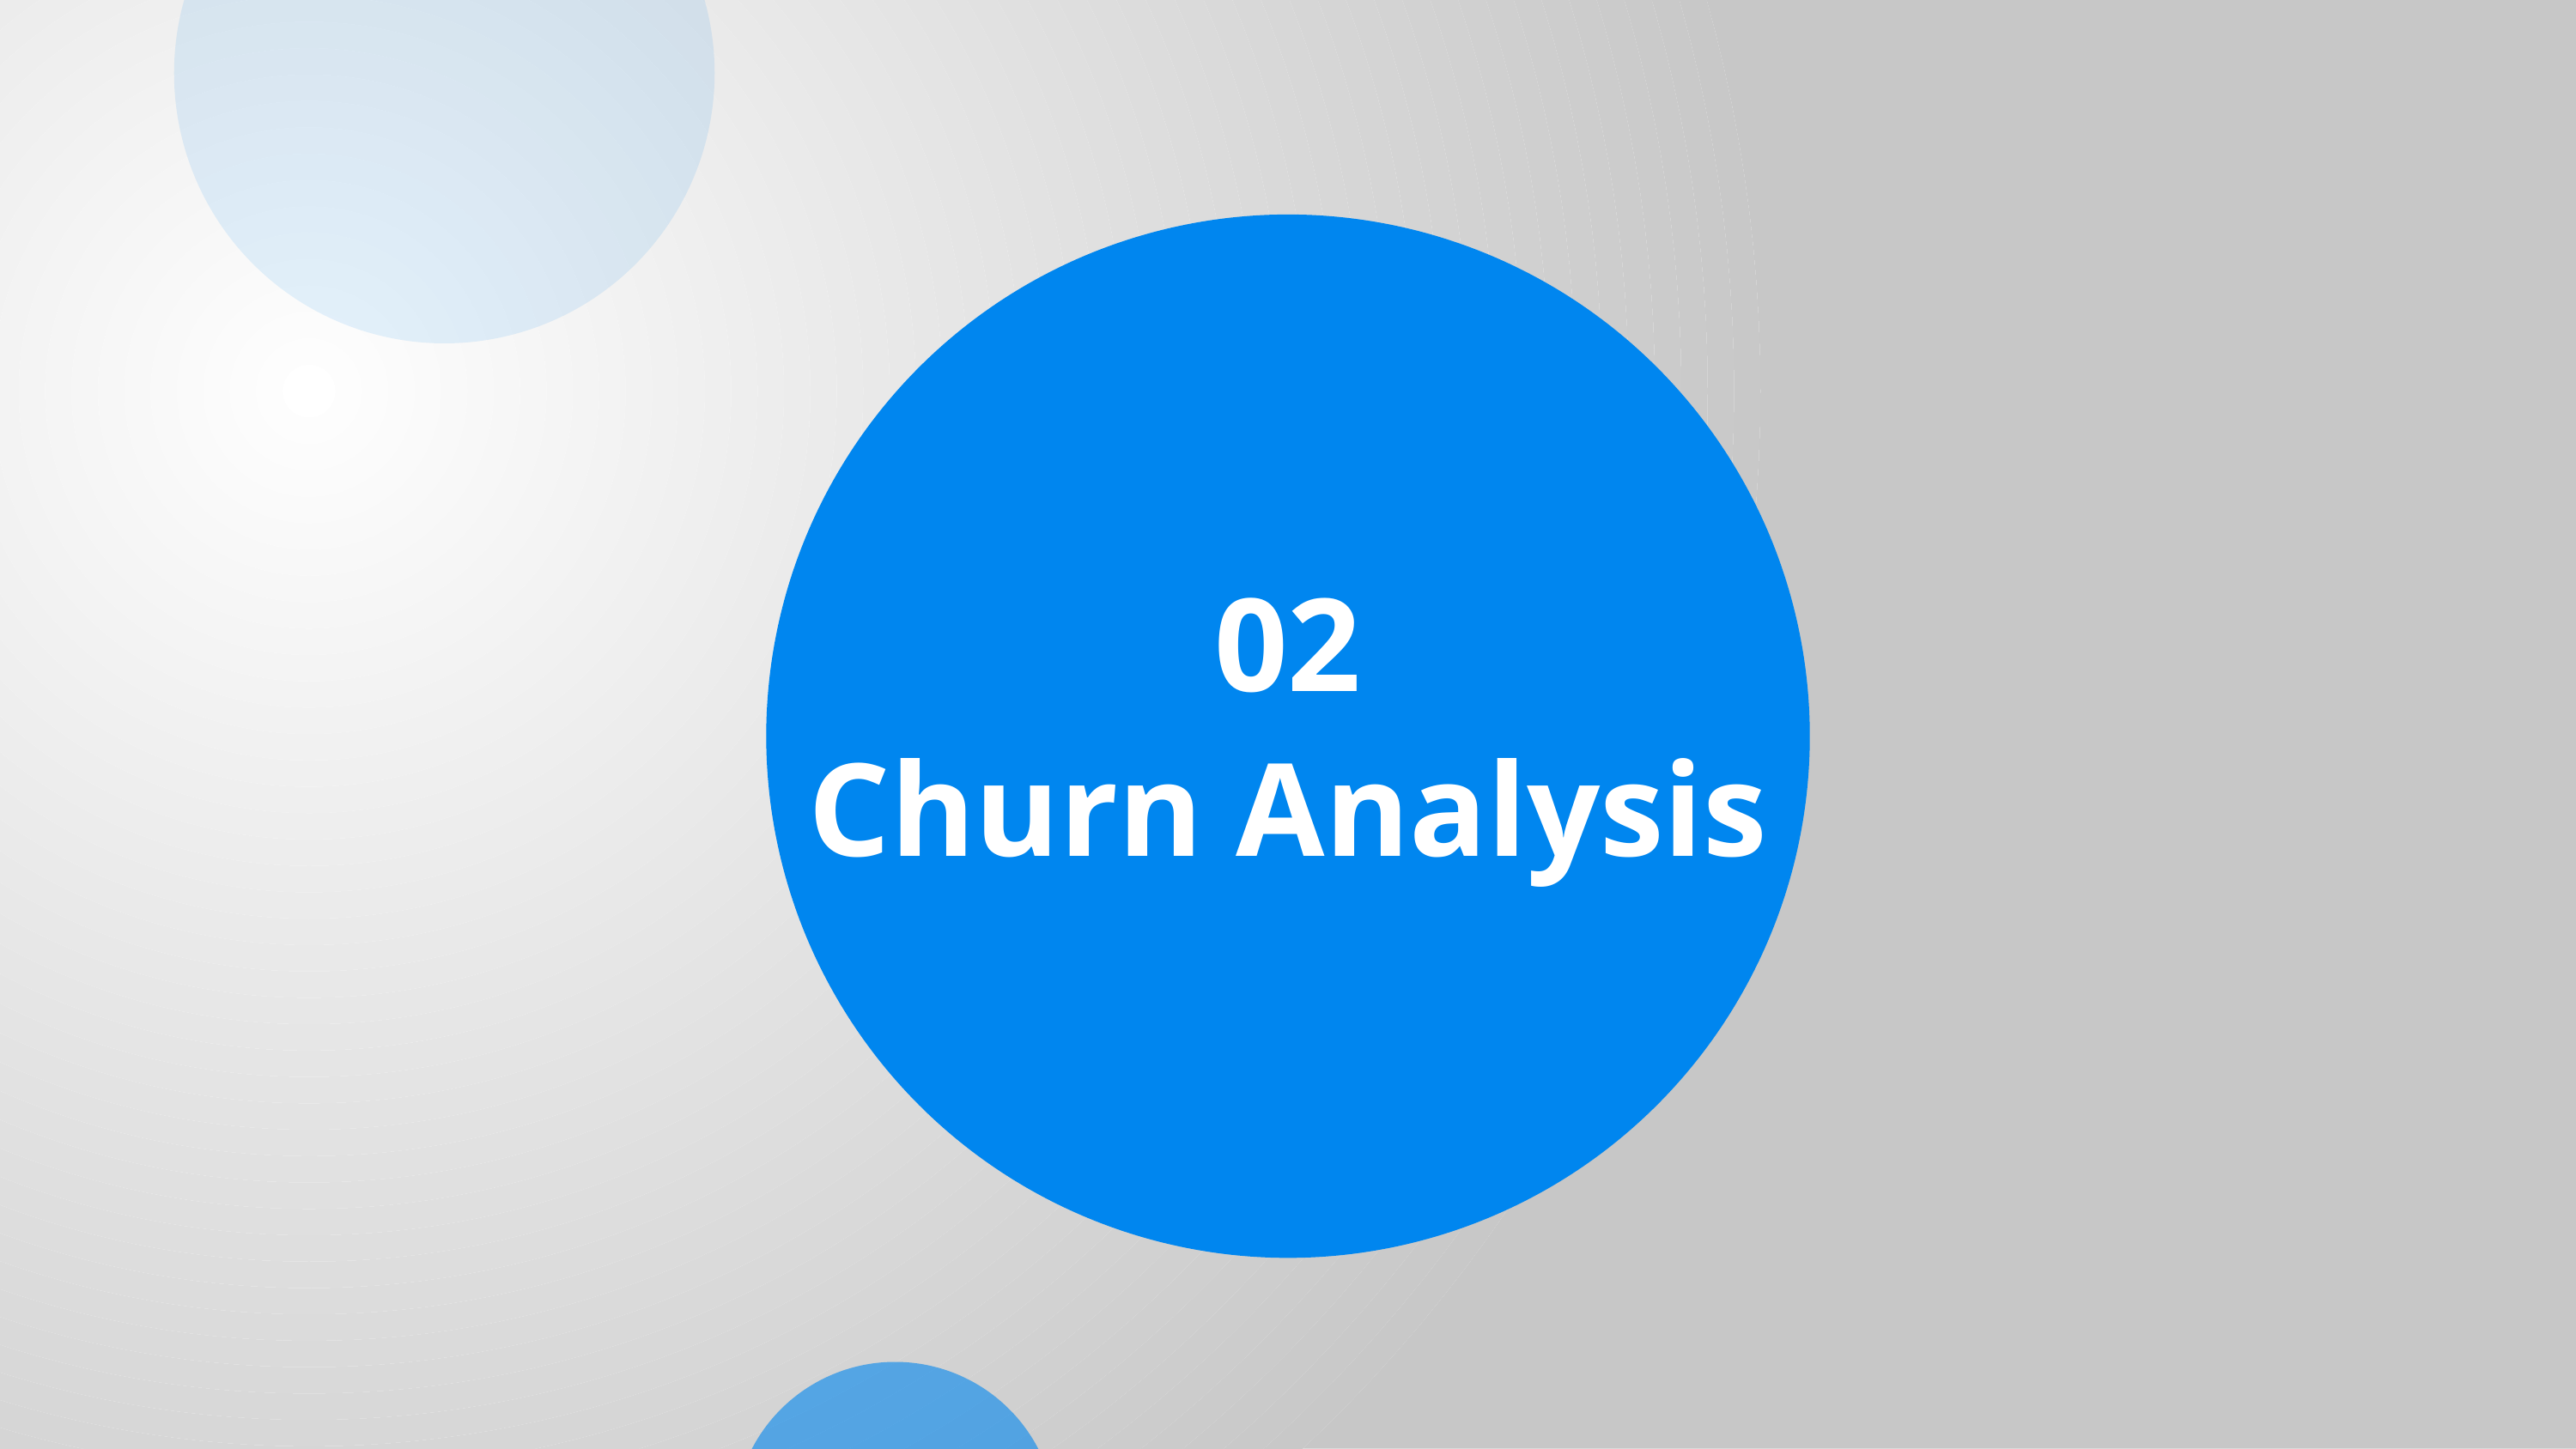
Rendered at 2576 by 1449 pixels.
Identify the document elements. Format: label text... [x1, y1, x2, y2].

text_box [797, 213, 1779, 556]
text_box [750, 1361, 1040, 1449]
text_box [173, 0, 716, 345]
text_box [788, 889, 1789, 1259]
text_box 02 Churn Analysis [756, 556, 1820, 889]
